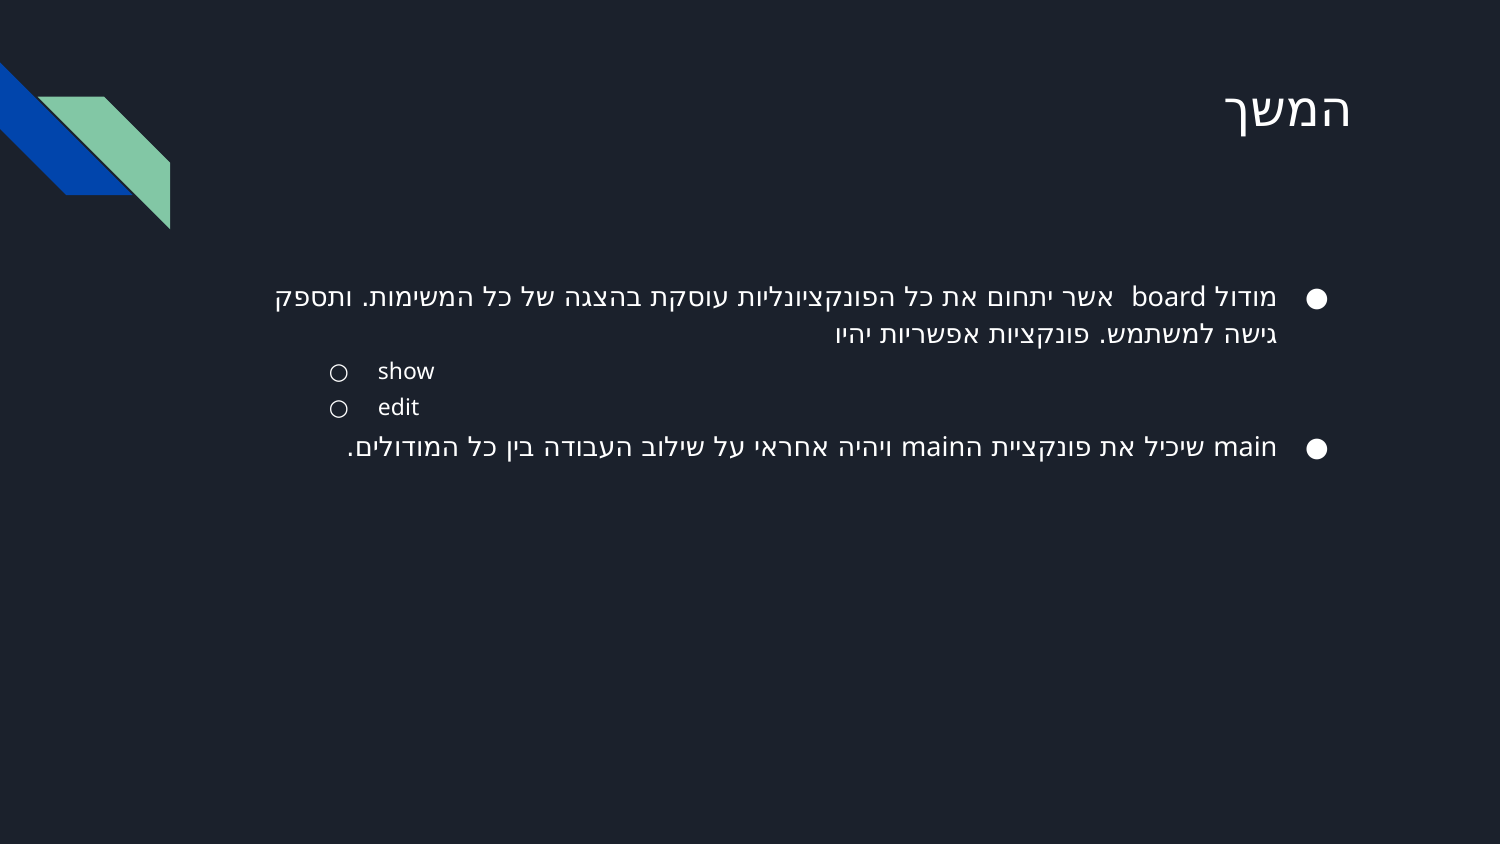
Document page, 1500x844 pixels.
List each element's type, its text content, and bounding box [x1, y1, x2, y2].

list מודול board אשר יתחום את כל הפונקציונליות עוסקת בהצגה של כל המשימות. ותספק גישה למשתמש. פונקציות אפשריות יהיו show edit main שיכיל את פונקציית הmain ויהיה אחראי על שילוב העבודה בין כל המודולים. [212, 257, 1368, 735]
title המשך [212, 64, 1368, 215]
